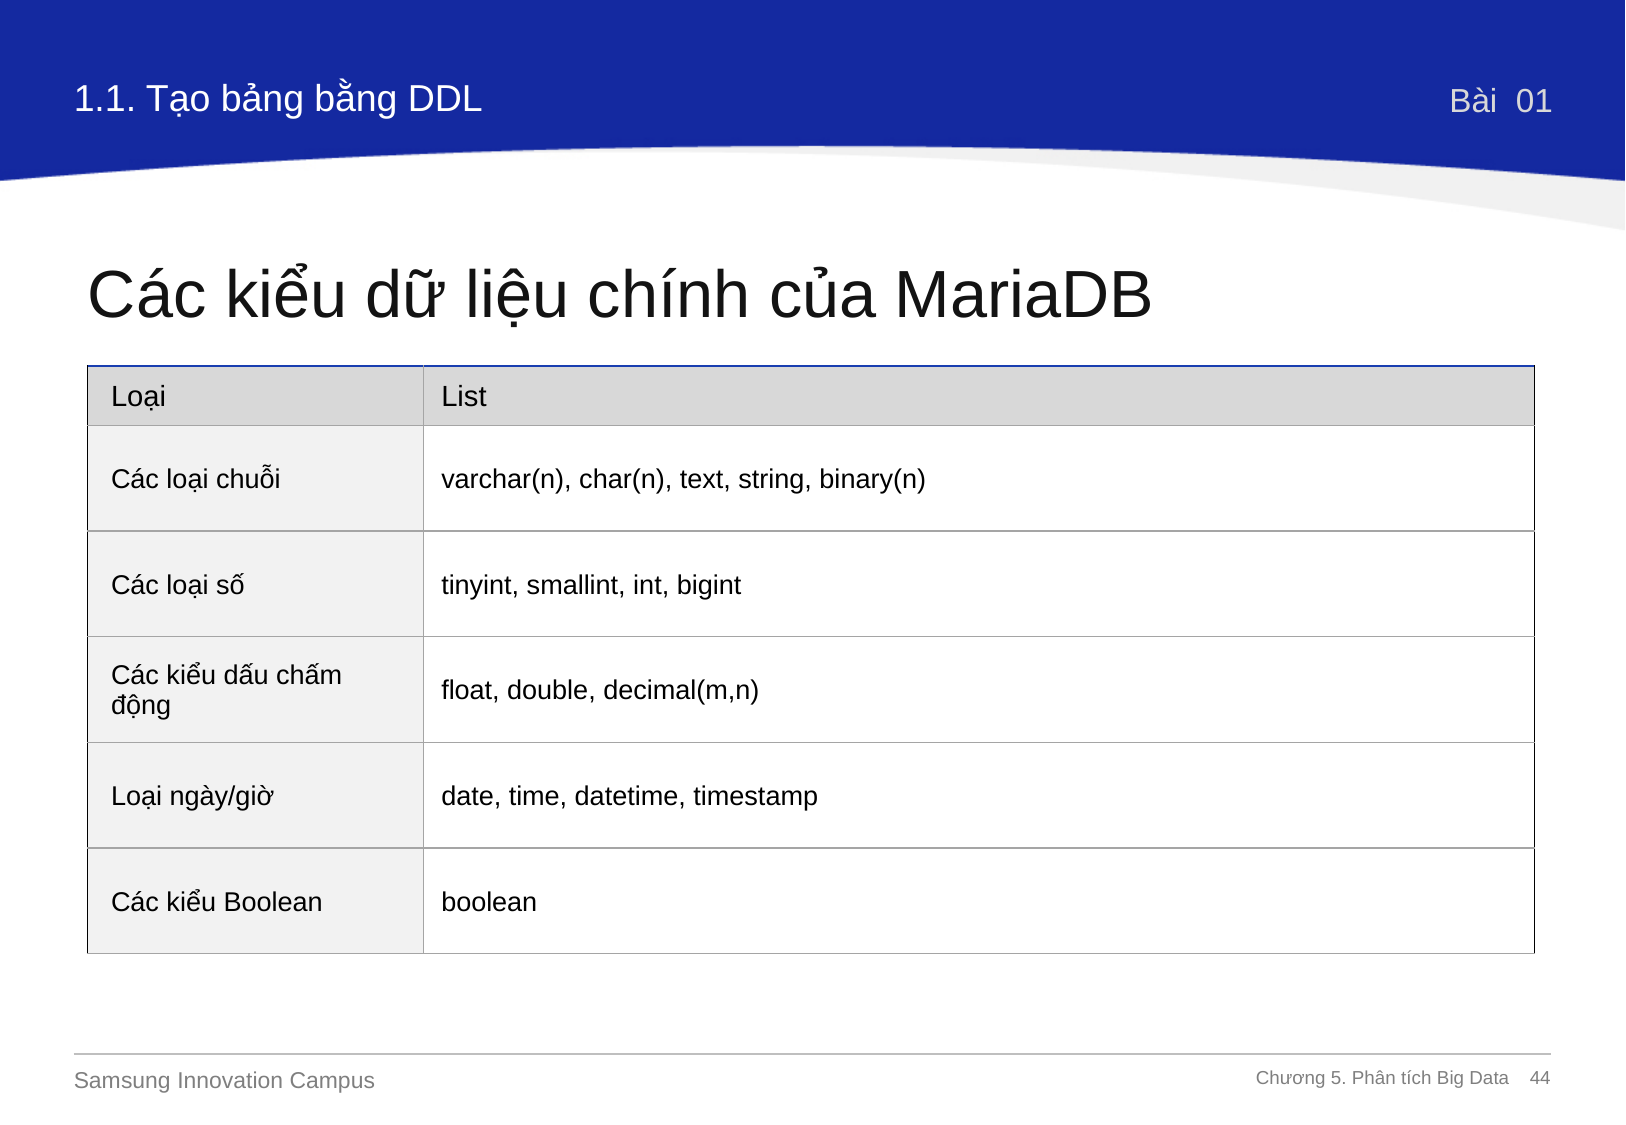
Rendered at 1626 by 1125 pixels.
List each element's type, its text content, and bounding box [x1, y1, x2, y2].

table_cell float, double, decimal(m,n) [424, 637, 1534, 742]
table_cell varchar(n), char(n), text, string, binary(n) [424, 426, 1534, 530]
table_cell Loại ngày/giờ [88, 743, 423, 847]
table_cell Các kiểu dấu chấm động [88, 637, 423, 742]
table_cell boolean [424, 849, 1534, 953]
table_header Loại [88, 367, 423, 425]
table_cell Các loại chuỗi [88, 426, 423, 530]
table_cell Các kiểu Boolean [88, 849, 423, 953]
list Các kiểu dữ liệu chính của MariaDB [87, 249, 1531, 331]
table_cell Các loại số [88, 532, 423, 636]
list 1.1. Tạo bảng bằng DDL [73, 73, 1396, 119]
table_cell tinyint, smallint, int, bigint [424, 532, 1534, 636]
table_header List [424, 367, 1534, 425]
table_cell date, time, datetime, timestamp [424, 743, 1534, 847]
picture [0, 0, 1625, 1125]
list Bài 01 [1423, 79, 1554, 120]
